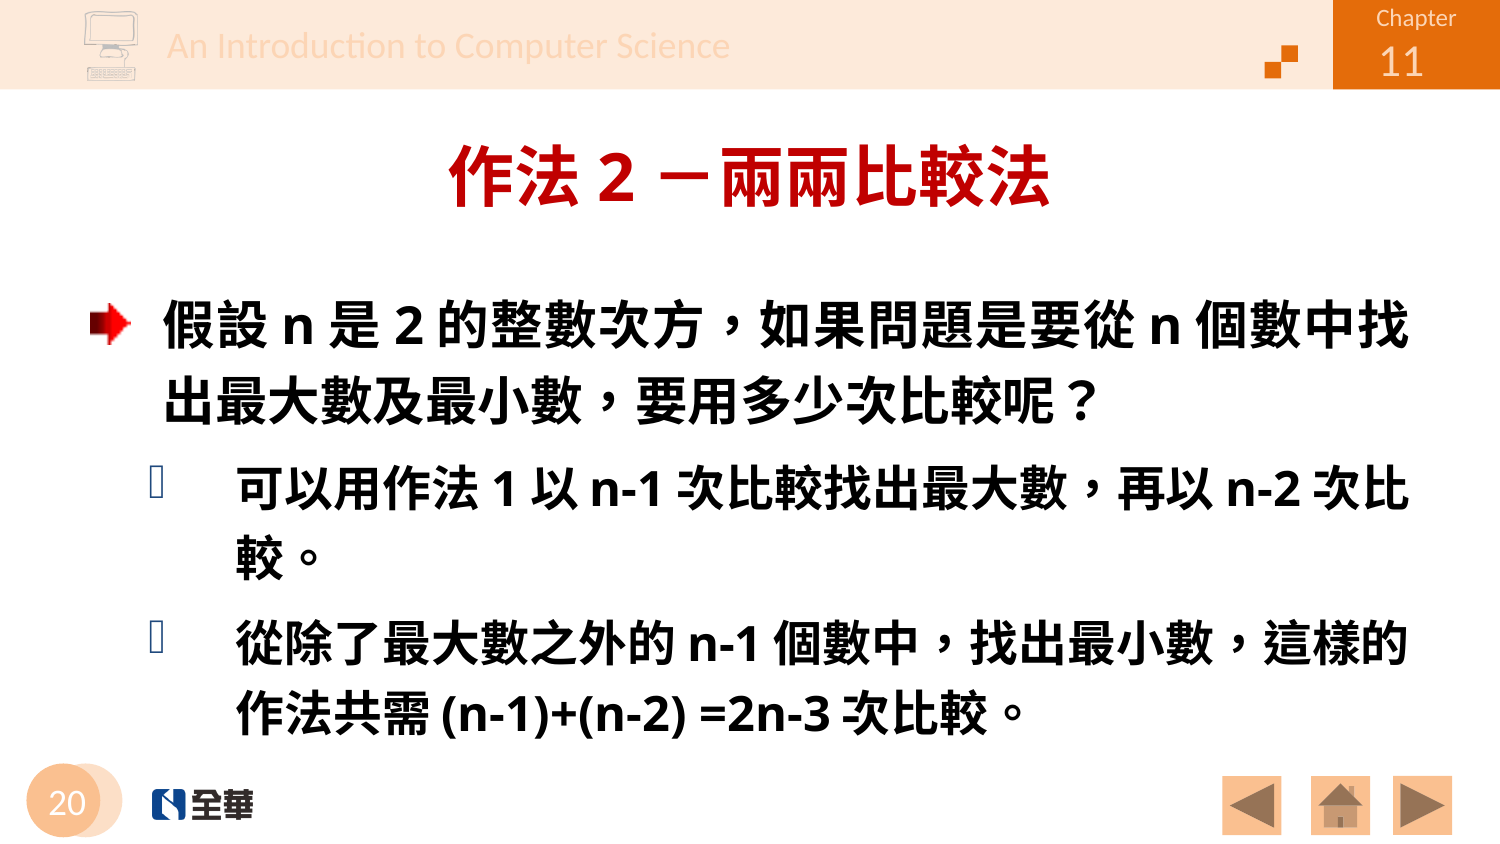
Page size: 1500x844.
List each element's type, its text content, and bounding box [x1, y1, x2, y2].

picture [152, 789, 253, 820]
title 作法2－兩兩比較法 [75, 104, 1425, 245]
picture [84, 11, 138, 81]
picture [90, 303, 131, 345]
list 假設n是2的整數次方，如果問題是要從n個數中找出最大數及最小數，要用多少次比較呢？ 可以用作法1以n-1次比較找出最大數，再以n-2次比較。 從除了最大數之外的n-1個數中，找出最小數，這樣的作法共需(n-1)+(n-2) =2n-3次比較。 [75, 272, 1425, 754]
